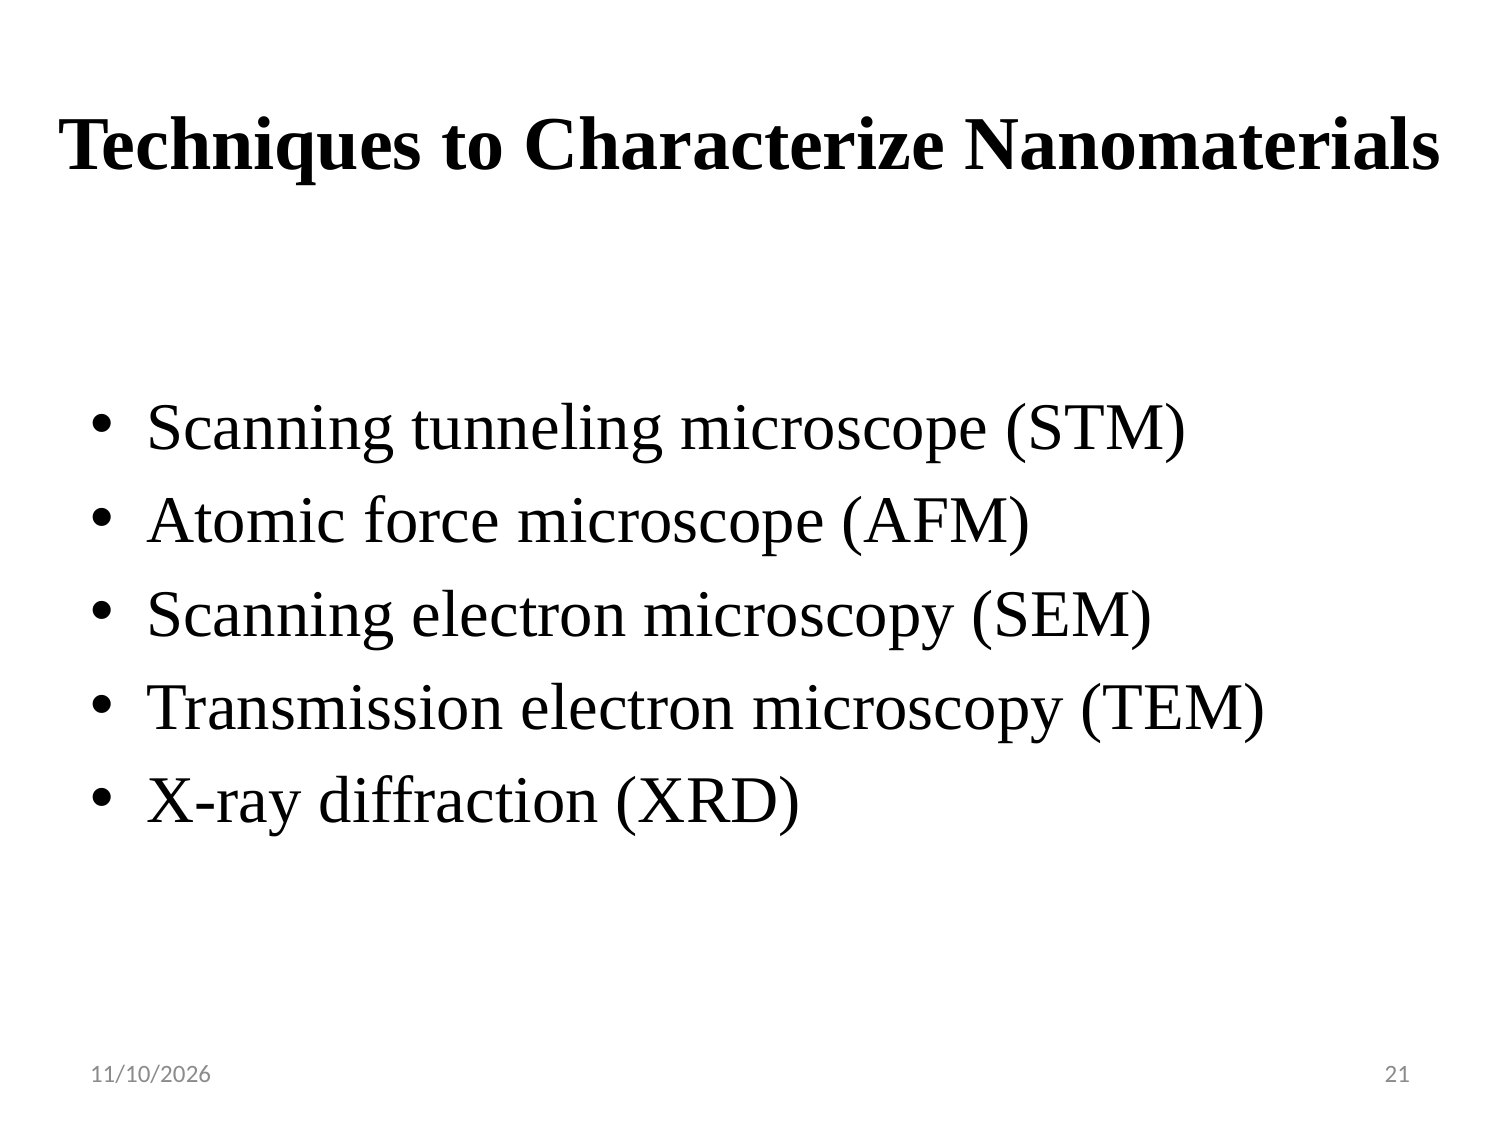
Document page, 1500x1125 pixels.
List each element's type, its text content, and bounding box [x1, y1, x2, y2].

slide_number 16-Nov-18 [75, 1042, 425, 1103]
slide_number 21 [1074, 1042, 1425, 1103]
list Scanning tunneling microscope (STM) Atomic force microscope (AFM) Scanning electron microscopy (SEM) Transmission electron microscopy (TEM) X-ray diffraction (XRD) [75, 375, 1425, 893]
title Techniques to Characterize Nanomaterials [0, 45, 1500, 233]
